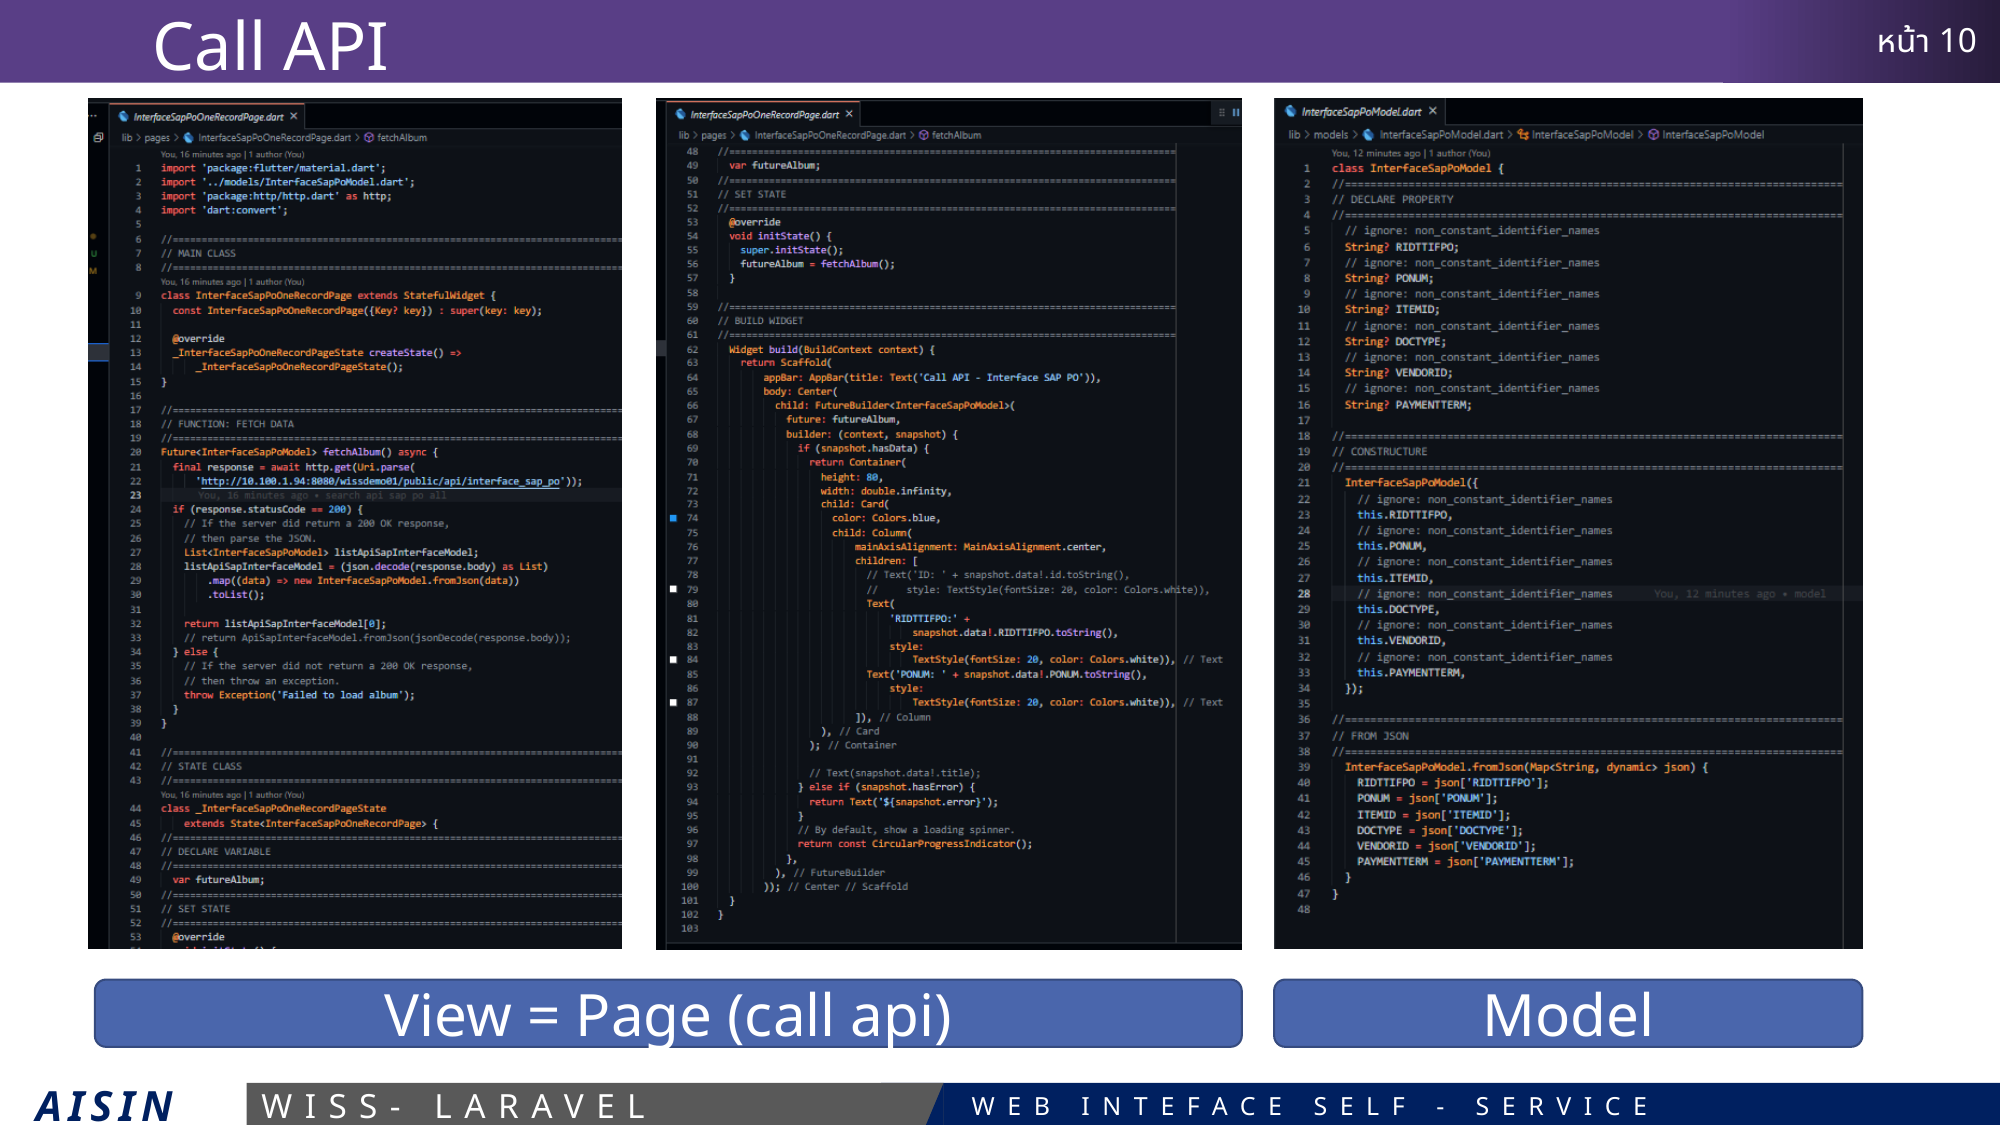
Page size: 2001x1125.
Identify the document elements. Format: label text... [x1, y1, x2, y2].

picture [1274, 98, 1863, 949]
picture [88, 98, 622, 949]
picture [656, 98, 1242, 950]
text_box Model [1273, 978, 1864, 1048]
title Call API [137, 0, 1863, 99]
text_box View = Page (call api) [93, 978, 1243, 1048]
